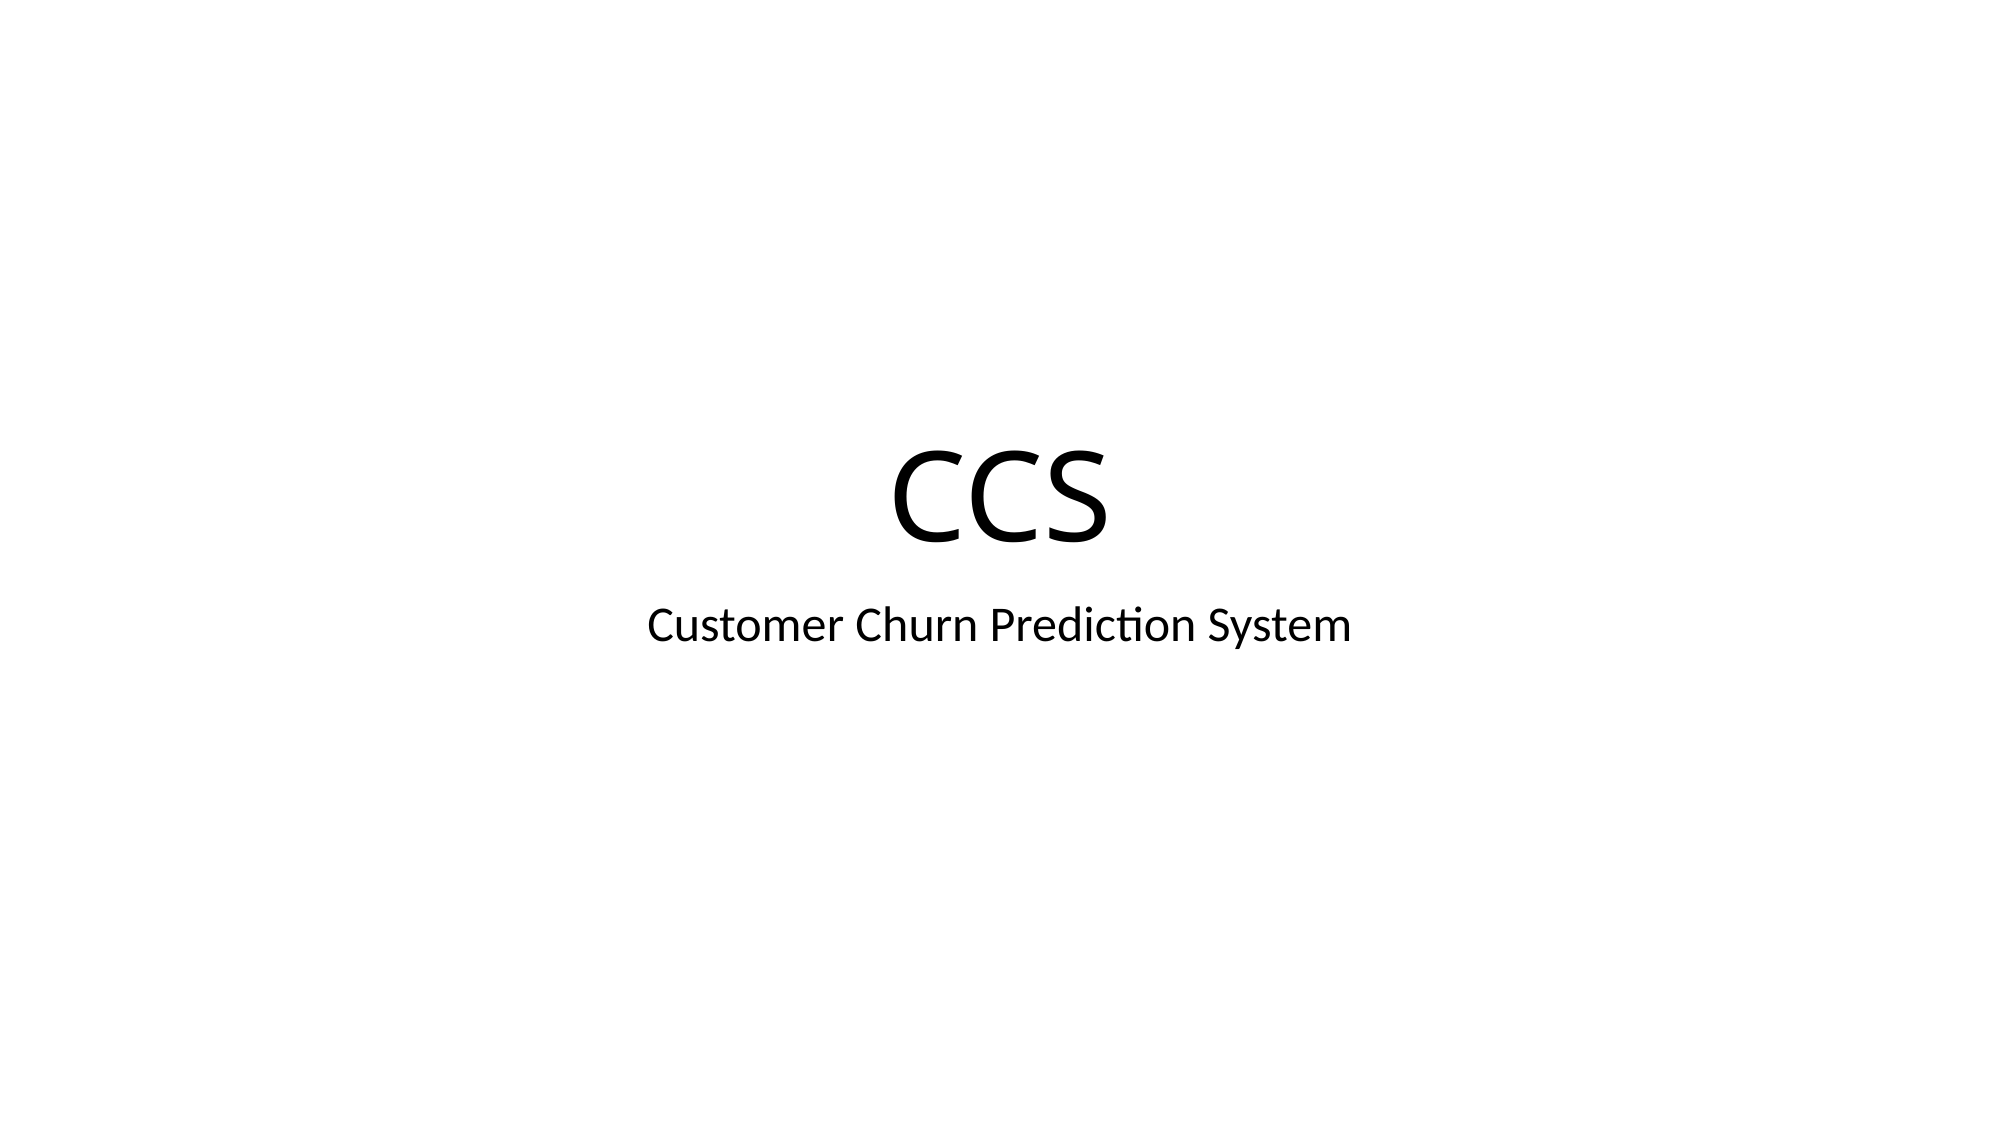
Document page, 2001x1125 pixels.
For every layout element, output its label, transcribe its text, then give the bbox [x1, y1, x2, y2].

text_box CCS [249, 184, 1750, 576]
text_box Customer Churn Prediction System [249, 590, 1750, 863]
